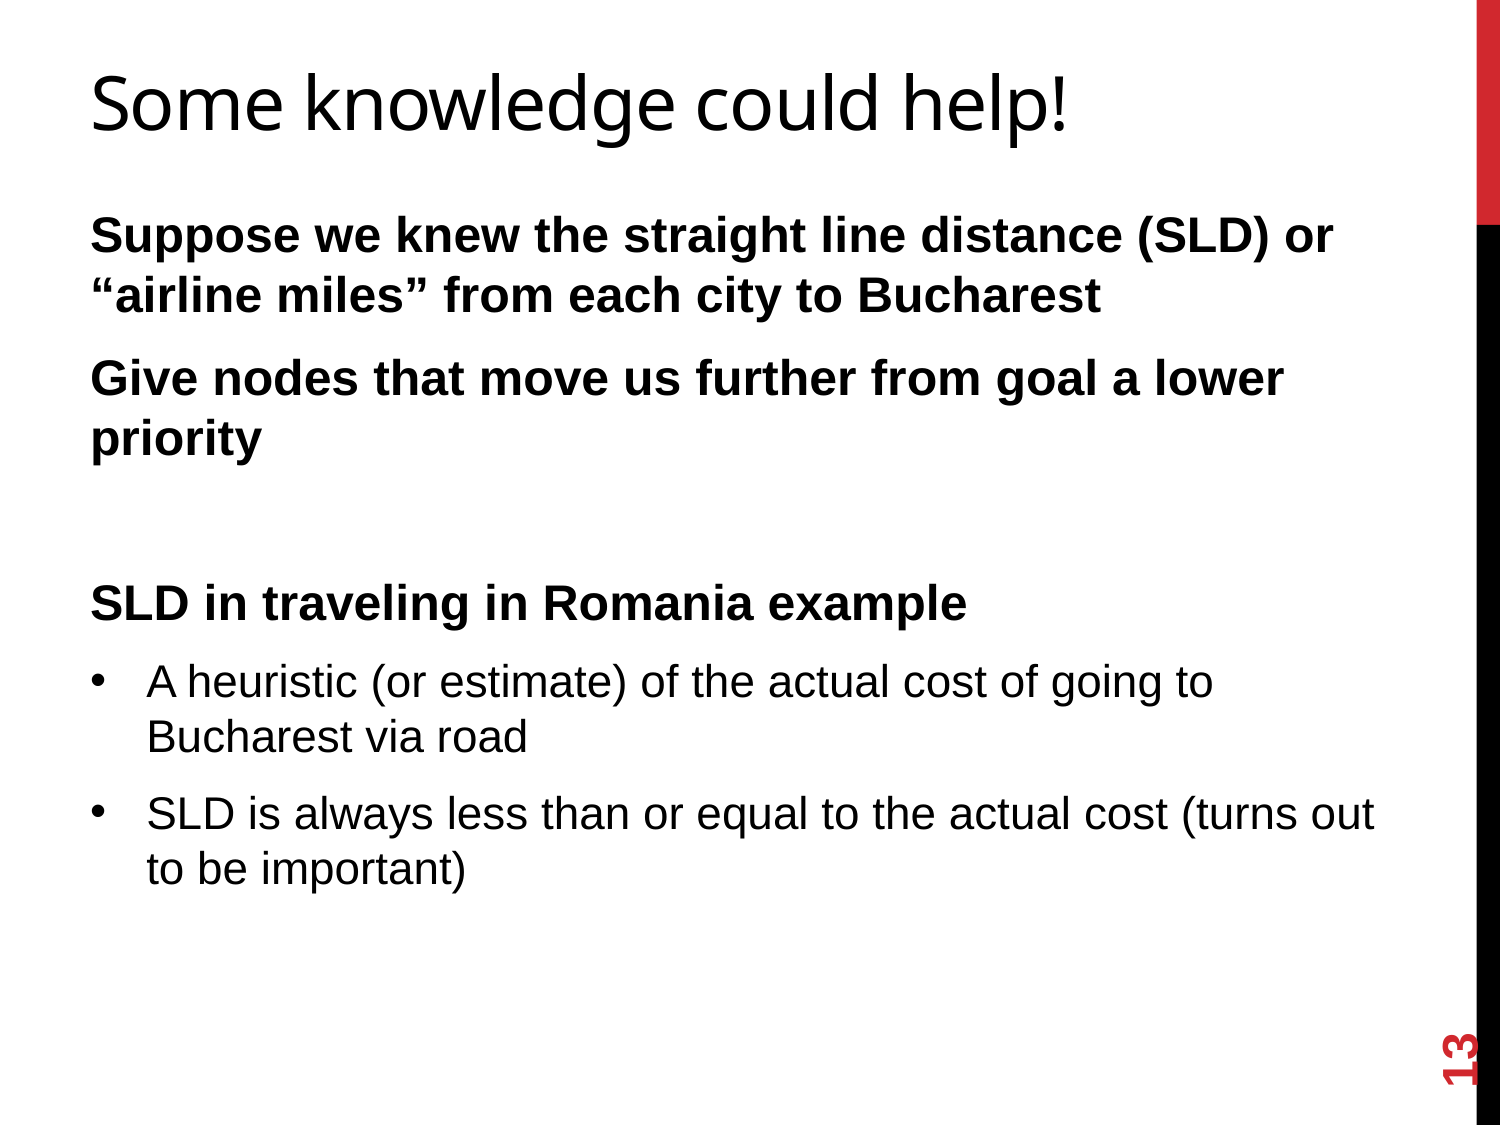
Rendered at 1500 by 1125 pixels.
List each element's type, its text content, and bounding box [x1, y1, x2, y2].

slide_number 13 [1427, 887, 1488, 1104]
list Suppose we knew the straight line distance (SLD) or “airline miles” from each city to Bucharest Give nodes that move us further from goal a lower priority SLD in traveling in Romania example A heuristic (or estimate) of the actual cost of going to Bucharest via road SLD is always less than or equal to the actual cost (turns out to be important) [75, 195, 1401, 1005]
title Some knowledge could help! [75, 25, 1401, 154]
